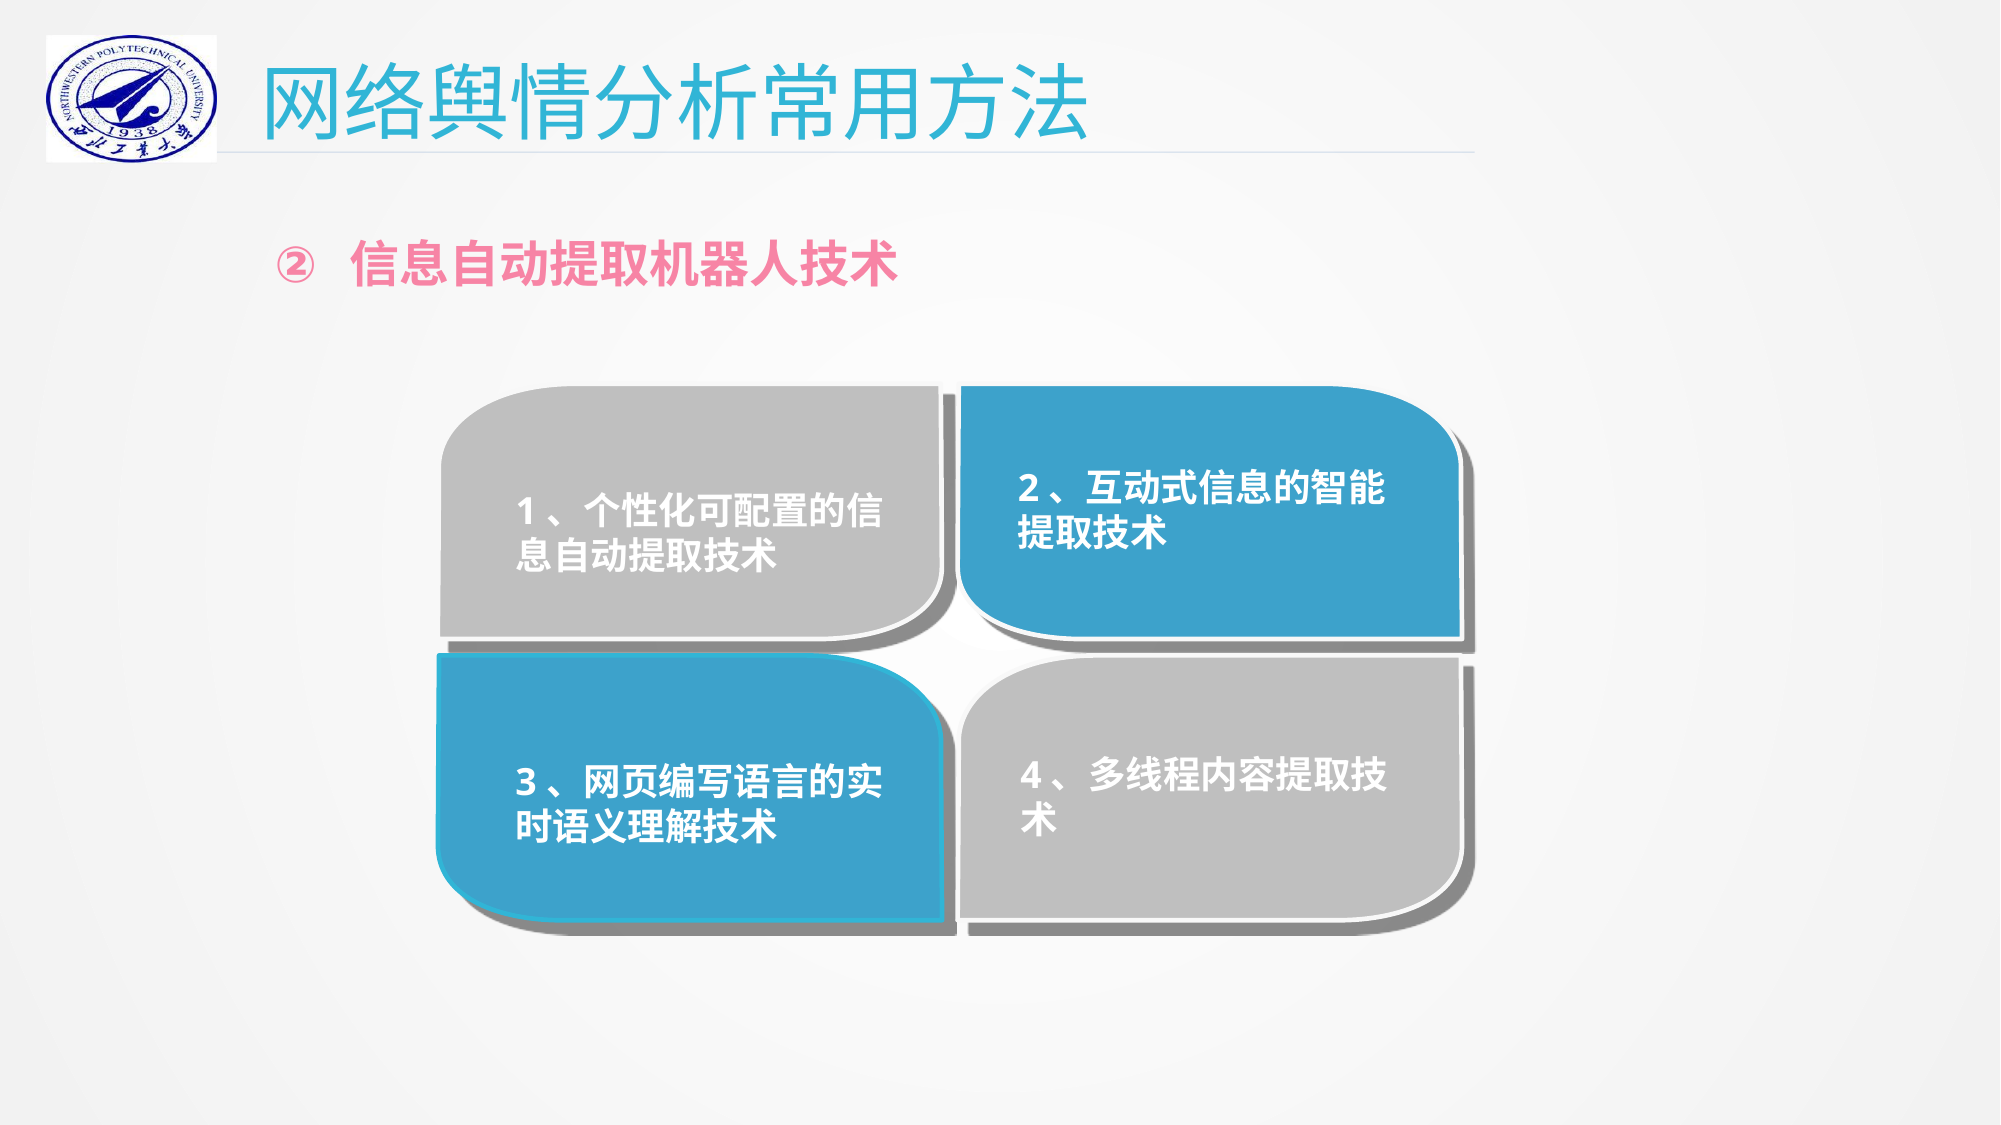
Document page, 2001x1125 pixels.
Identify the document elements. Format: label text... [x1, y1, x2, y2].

text_box 网络舆情分析常用方法 [245, 42, 1520, 158]
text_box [437, 383, 1463, 921]
text_box 信息自动提取机器人技术 [259, 225, 981, 300]
picture [46, 35, 217, 165]
